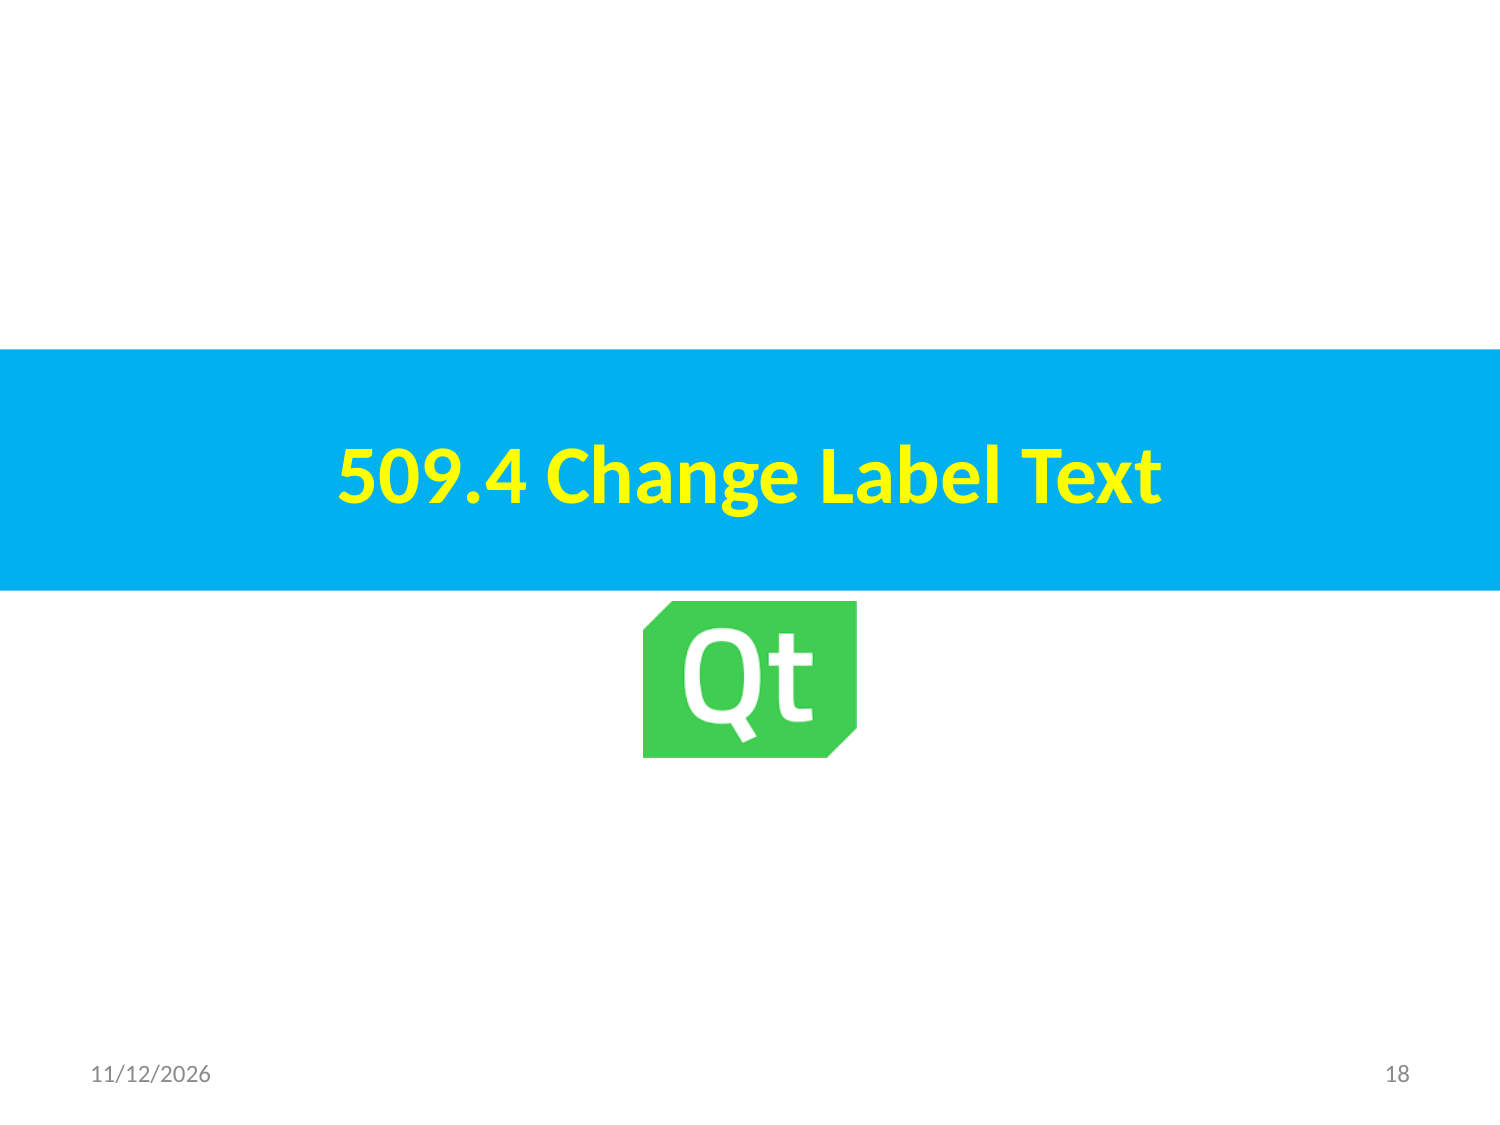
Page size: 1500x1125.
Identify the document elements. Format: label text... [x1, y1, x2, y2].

title 509.4 Change Label Text [0, 349, 1500, 591]
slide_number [75, 1042, 425, 1103]
picture [643, 600, 857, 758]
slide_number 18 [1074, 1042, 1425, 1103]
